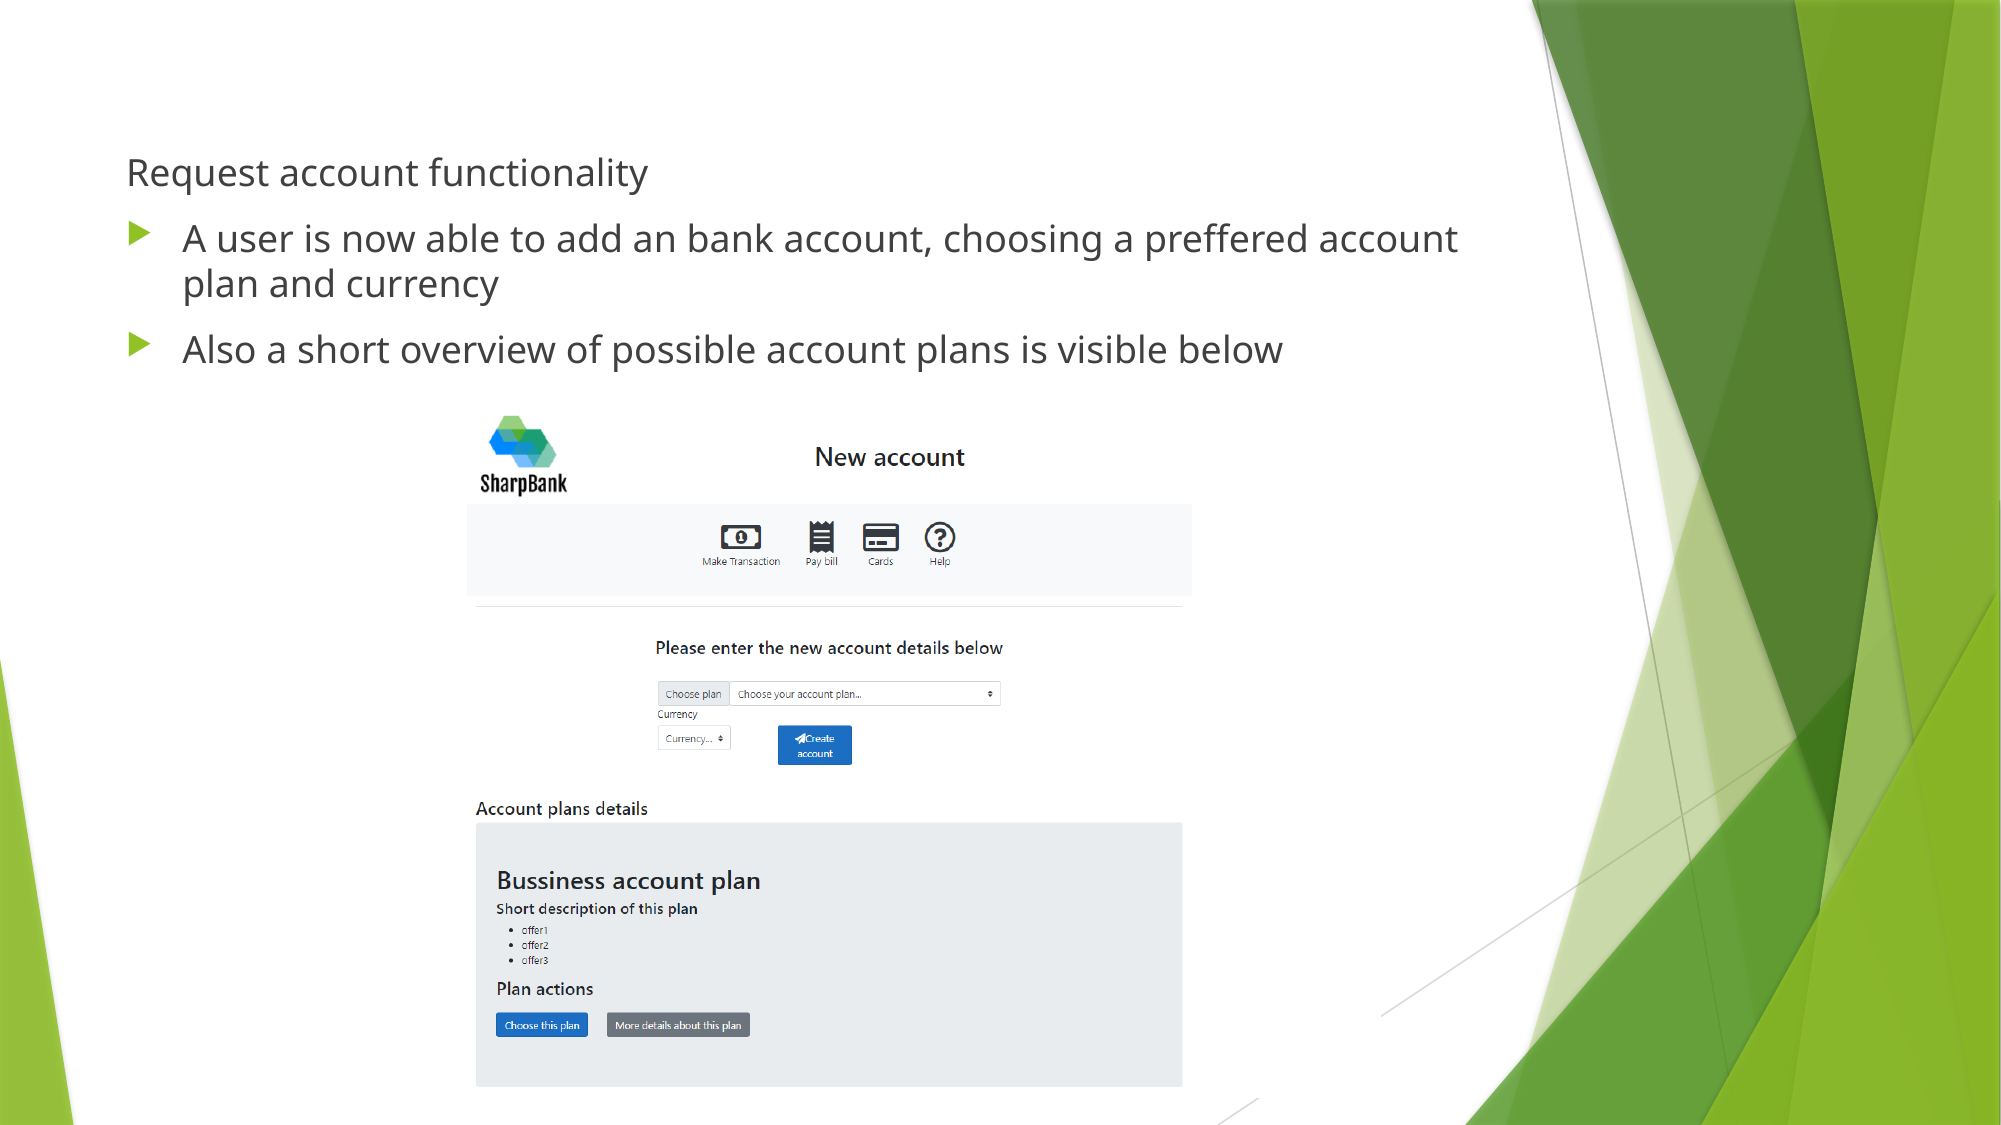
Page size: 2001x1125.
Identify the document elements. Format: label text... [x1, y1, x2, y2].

picture [332, 411, 1381, 1098]
list Request account functionality A user is now able to add an bank account, choosing a preffered account plan and currency Also a short overview of possible account plans is visible below [111, 141, 1522, 991]
